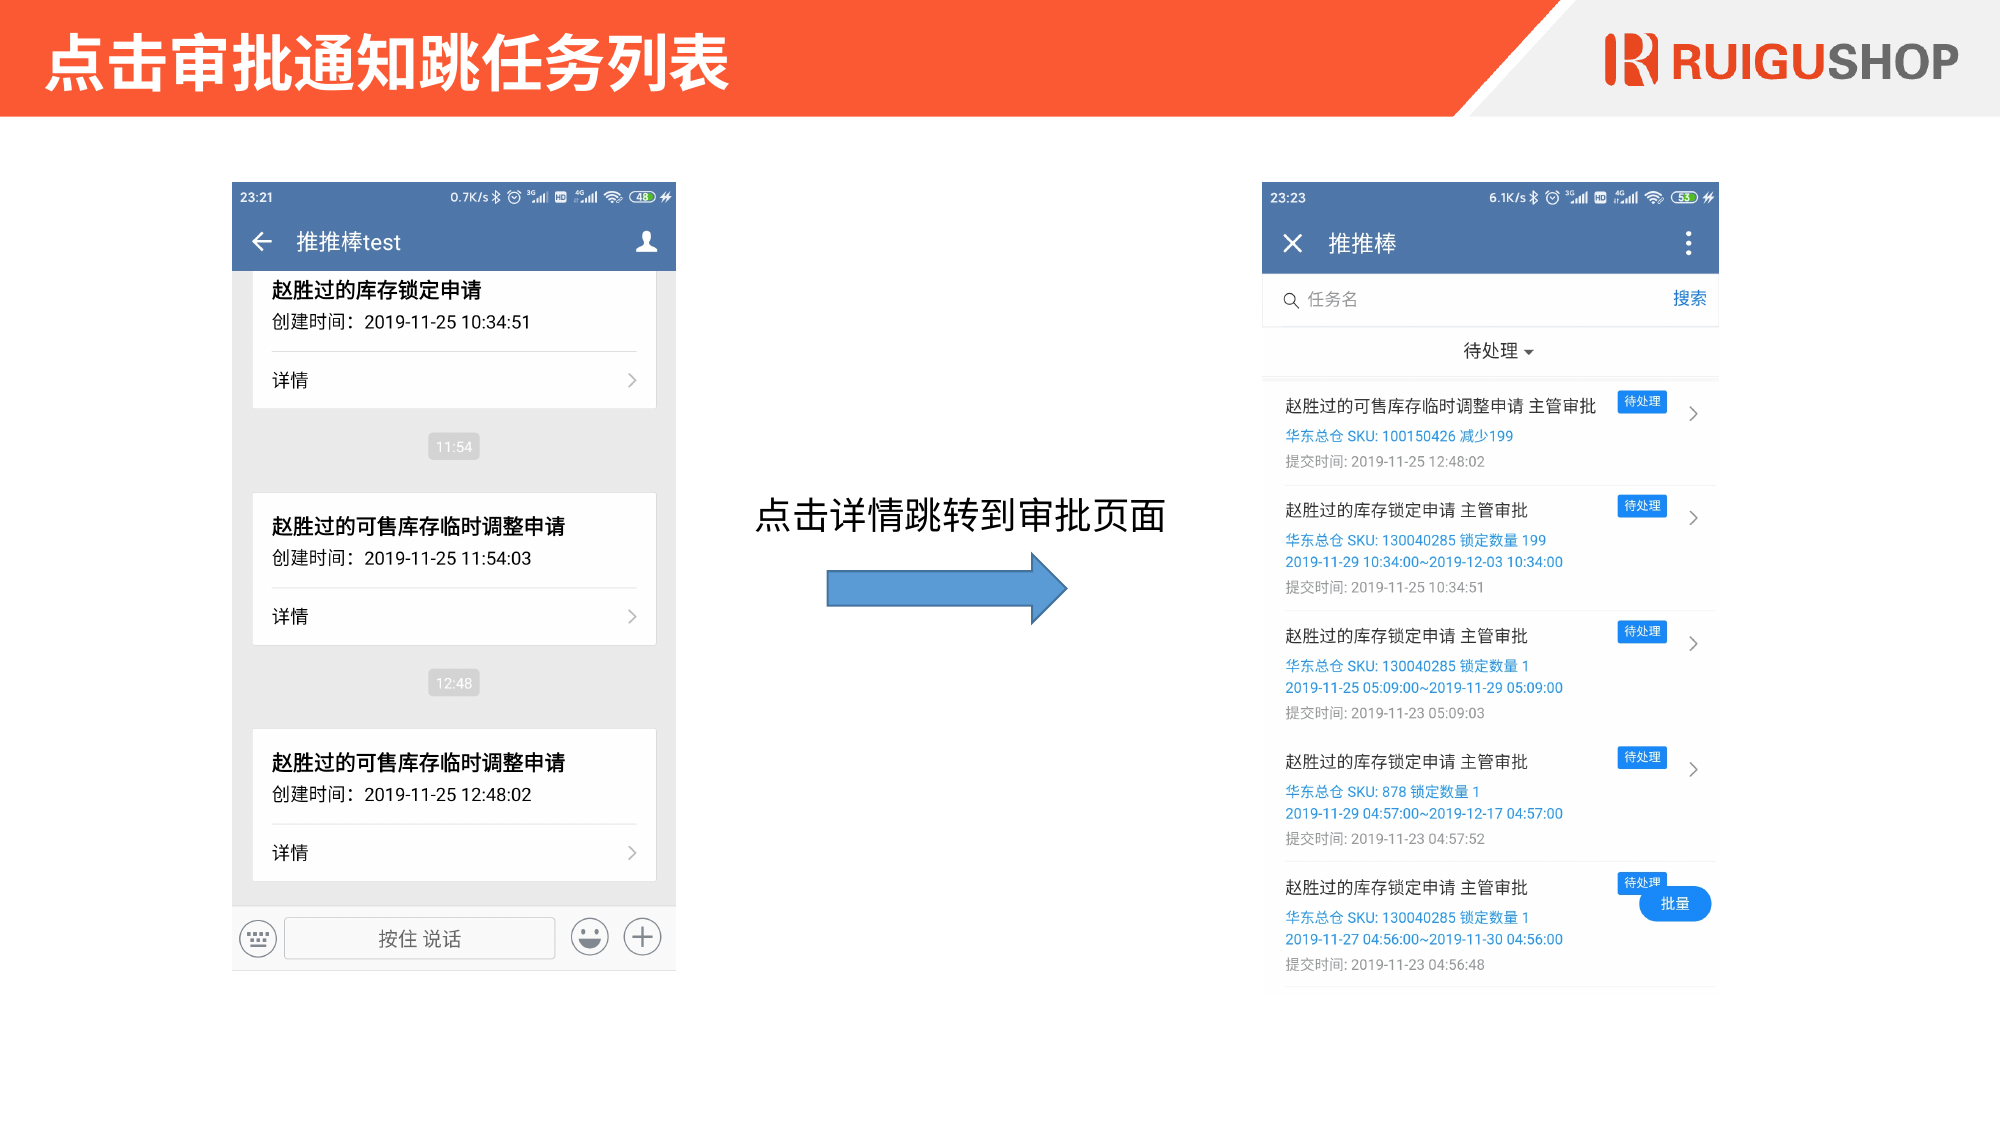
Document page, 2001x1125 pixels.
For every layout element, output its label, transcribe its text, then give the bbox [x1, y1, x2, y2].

text_box [826, 551, 1068, 626]
picture [232, 182, 676, 972]
picture [1262, 182, 1719, 995]
picture [0, 0, 2000, 117]
text_box 点击详情跳转到审批页面 [740, 484, 1183, 545]
